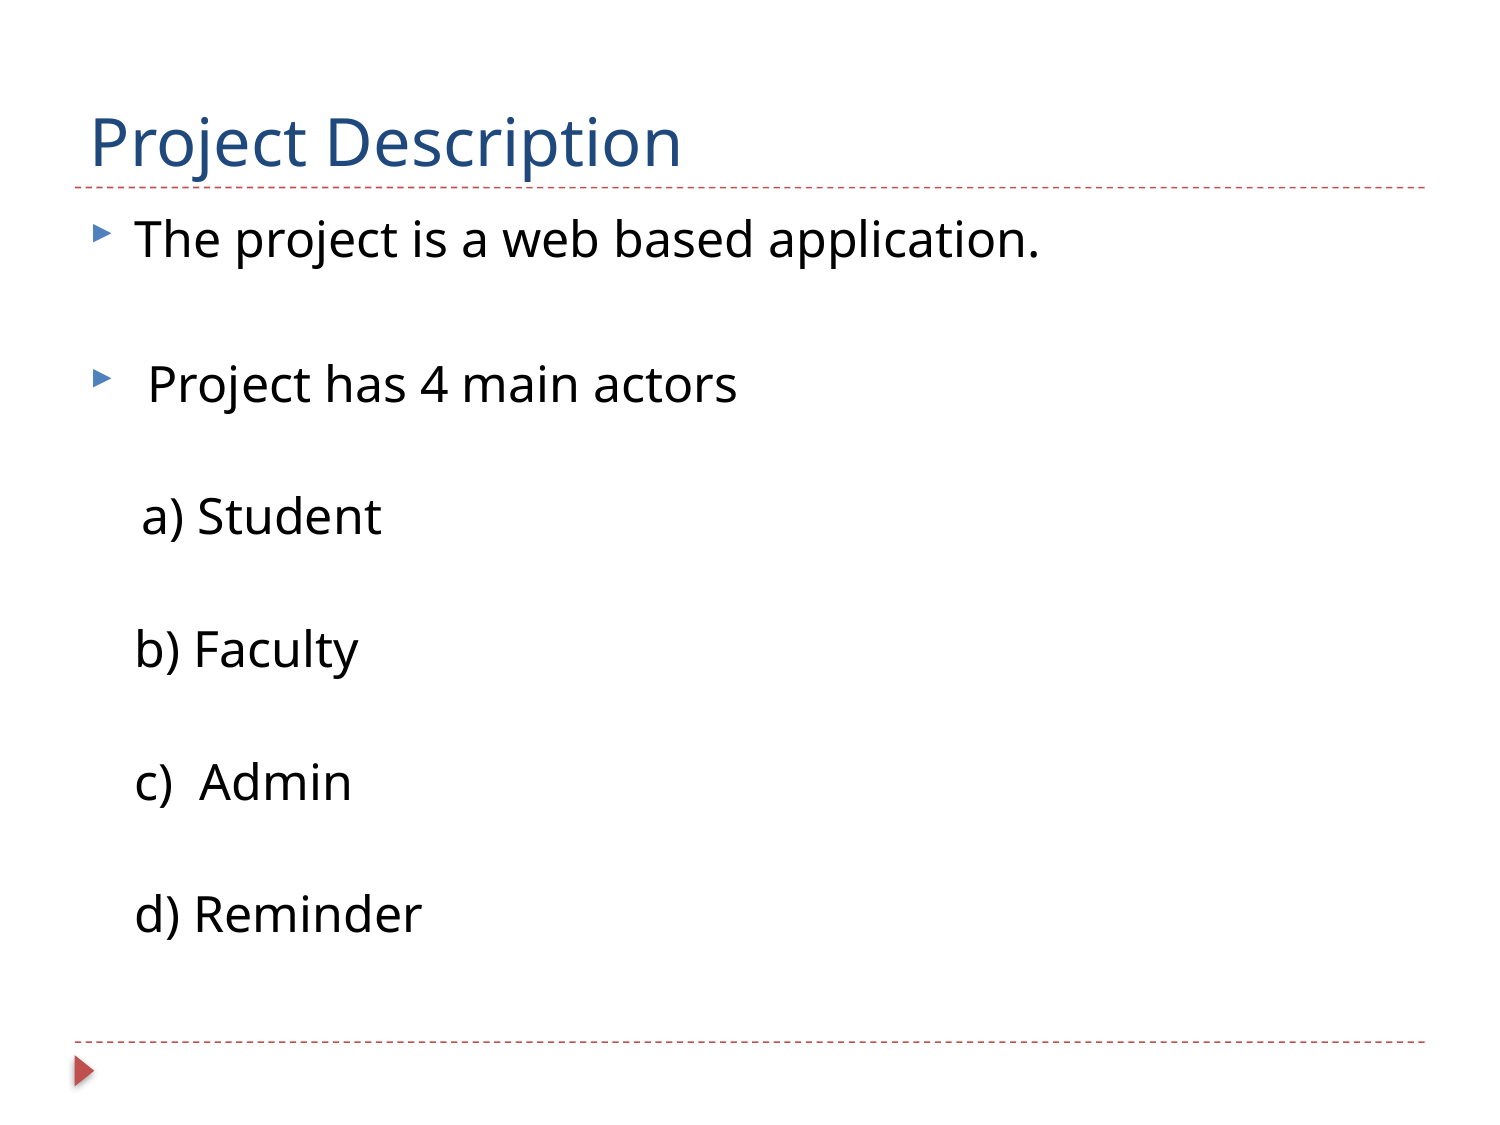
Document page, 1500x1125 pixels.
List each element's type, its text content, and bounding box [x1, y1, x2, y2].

title Project Description [75, 24, 1425, 188]
list The project is a web based application. Project has 4 main actors a) Student b) Faculty c) Admin d) Reminder [75, 200, 1425, 1010]
